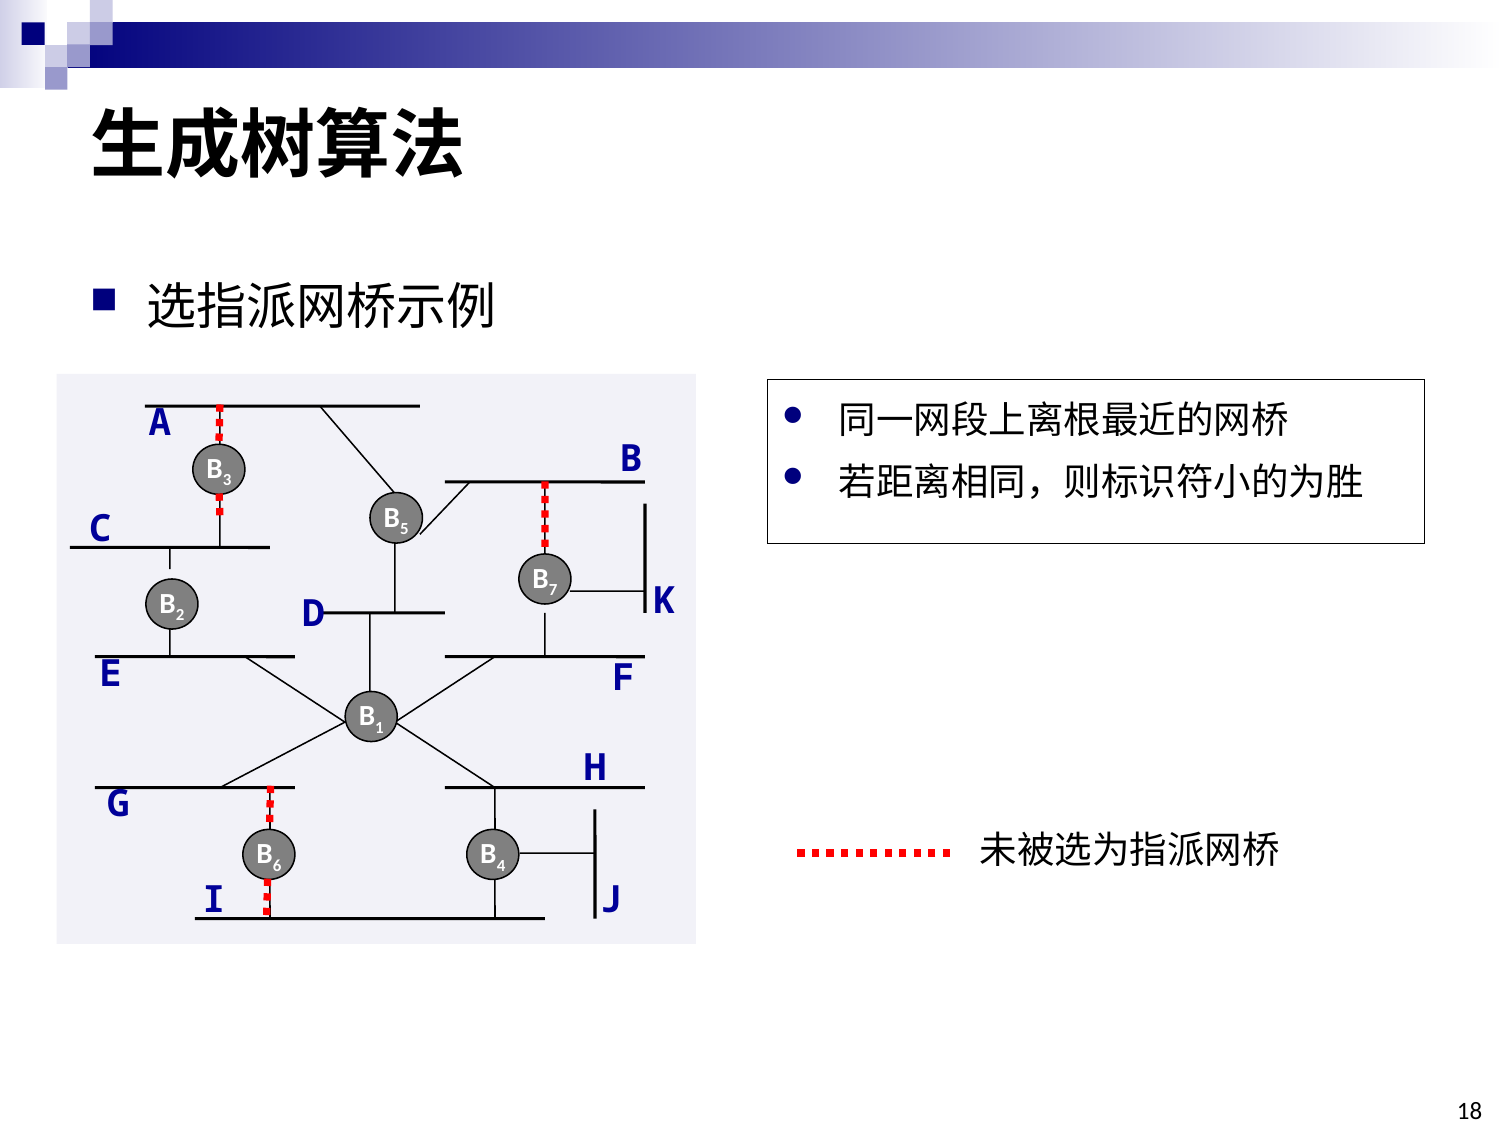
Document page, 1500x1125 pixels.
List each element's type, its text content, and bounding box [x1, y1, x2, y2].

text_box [56, 373, 697, 945]
text_box 同一网段上离根最近的网桥 若距离相同，则标识符小的为胜 [767, 379, 1425, 544]
list 选指派网桥示例 [75, 237, 1425, 354]
title 生成树算法 [75, 75, 1425, 209]
slide_number 18 [1448, 1100, 1483, 1125]
text_box 未被选为指派网桥 [964, 818, 1295, 878]
